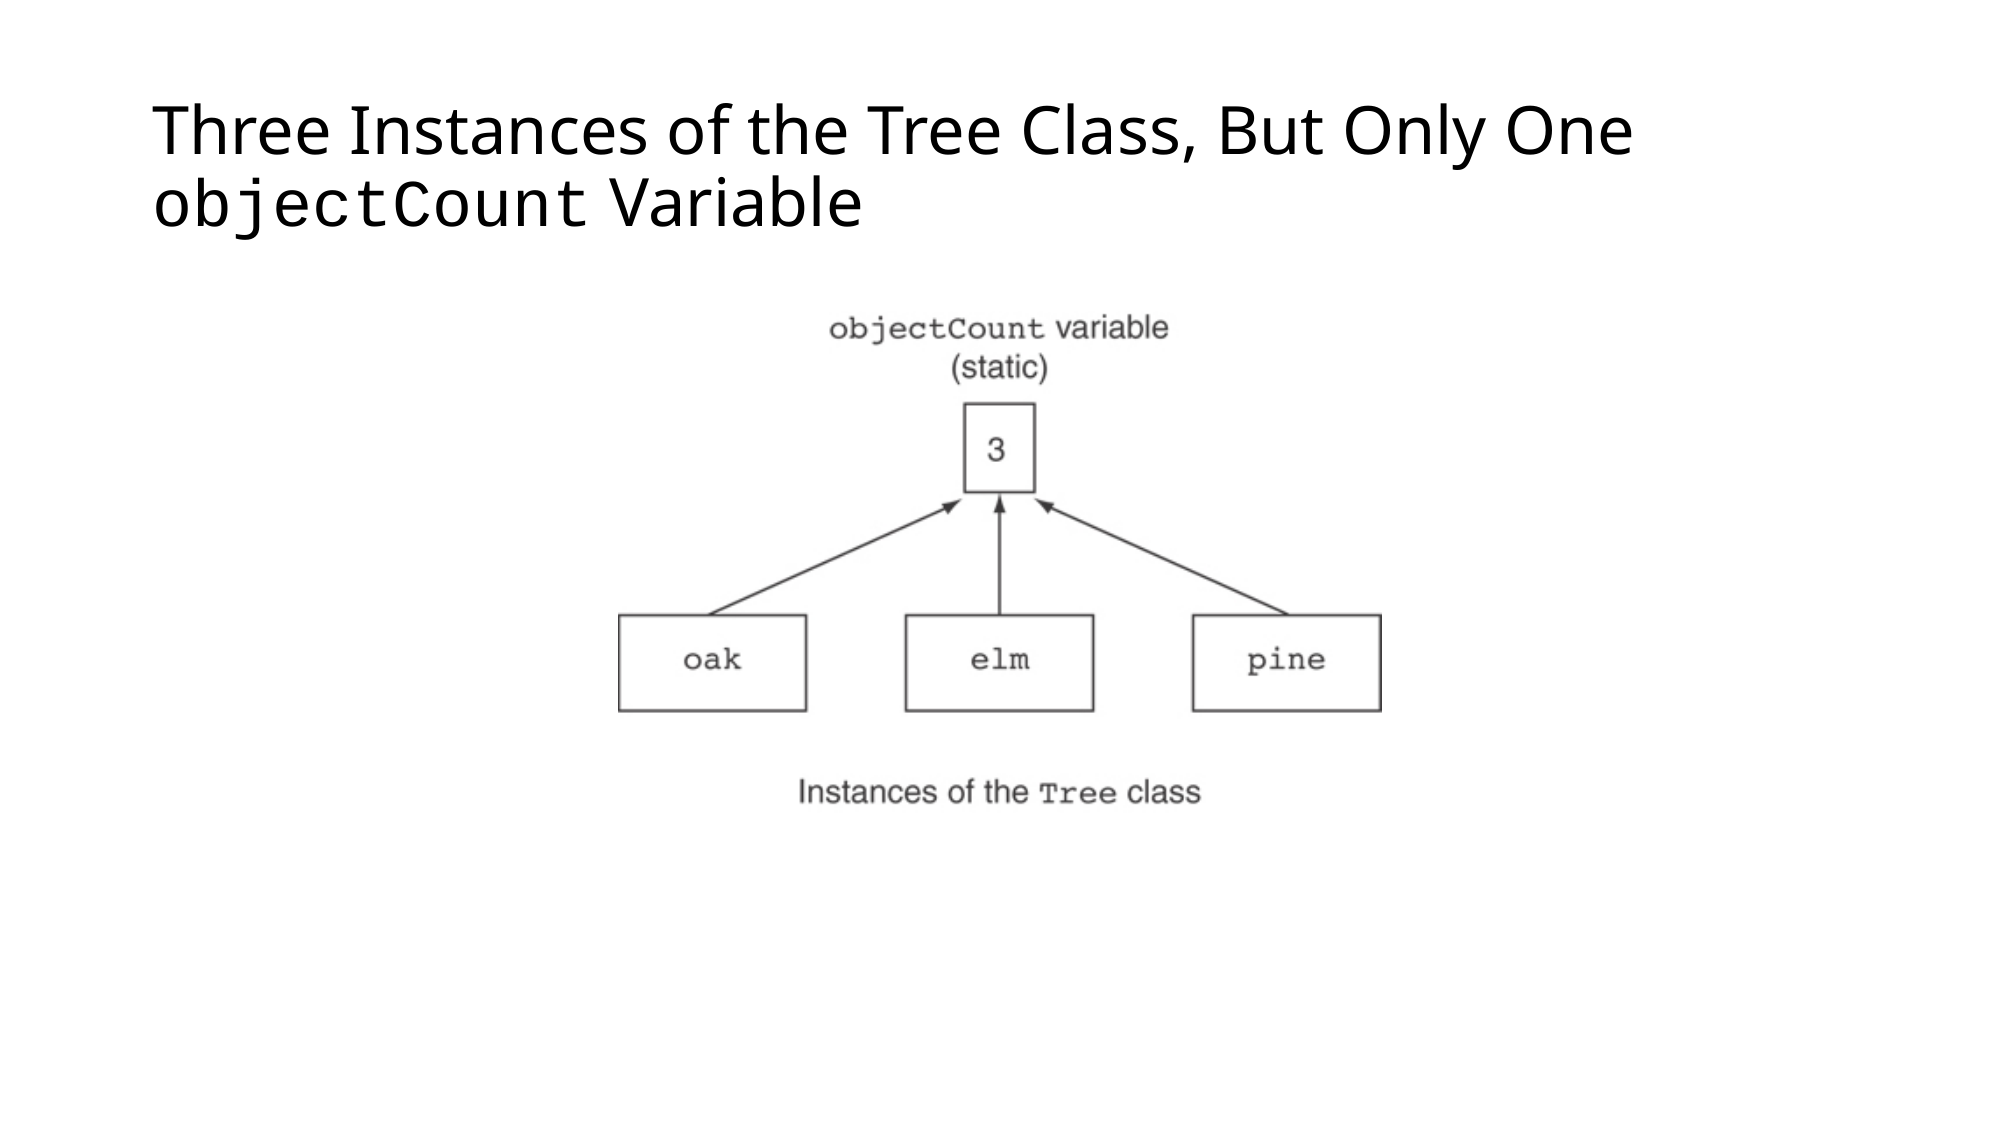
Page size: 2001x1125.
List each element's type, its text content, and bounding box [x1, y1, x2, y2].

picture [618, 311, 1382, 813]
title Three Instances of the Tree Class, But Only One objectCount Variable [137, 59, 1863, 278]
